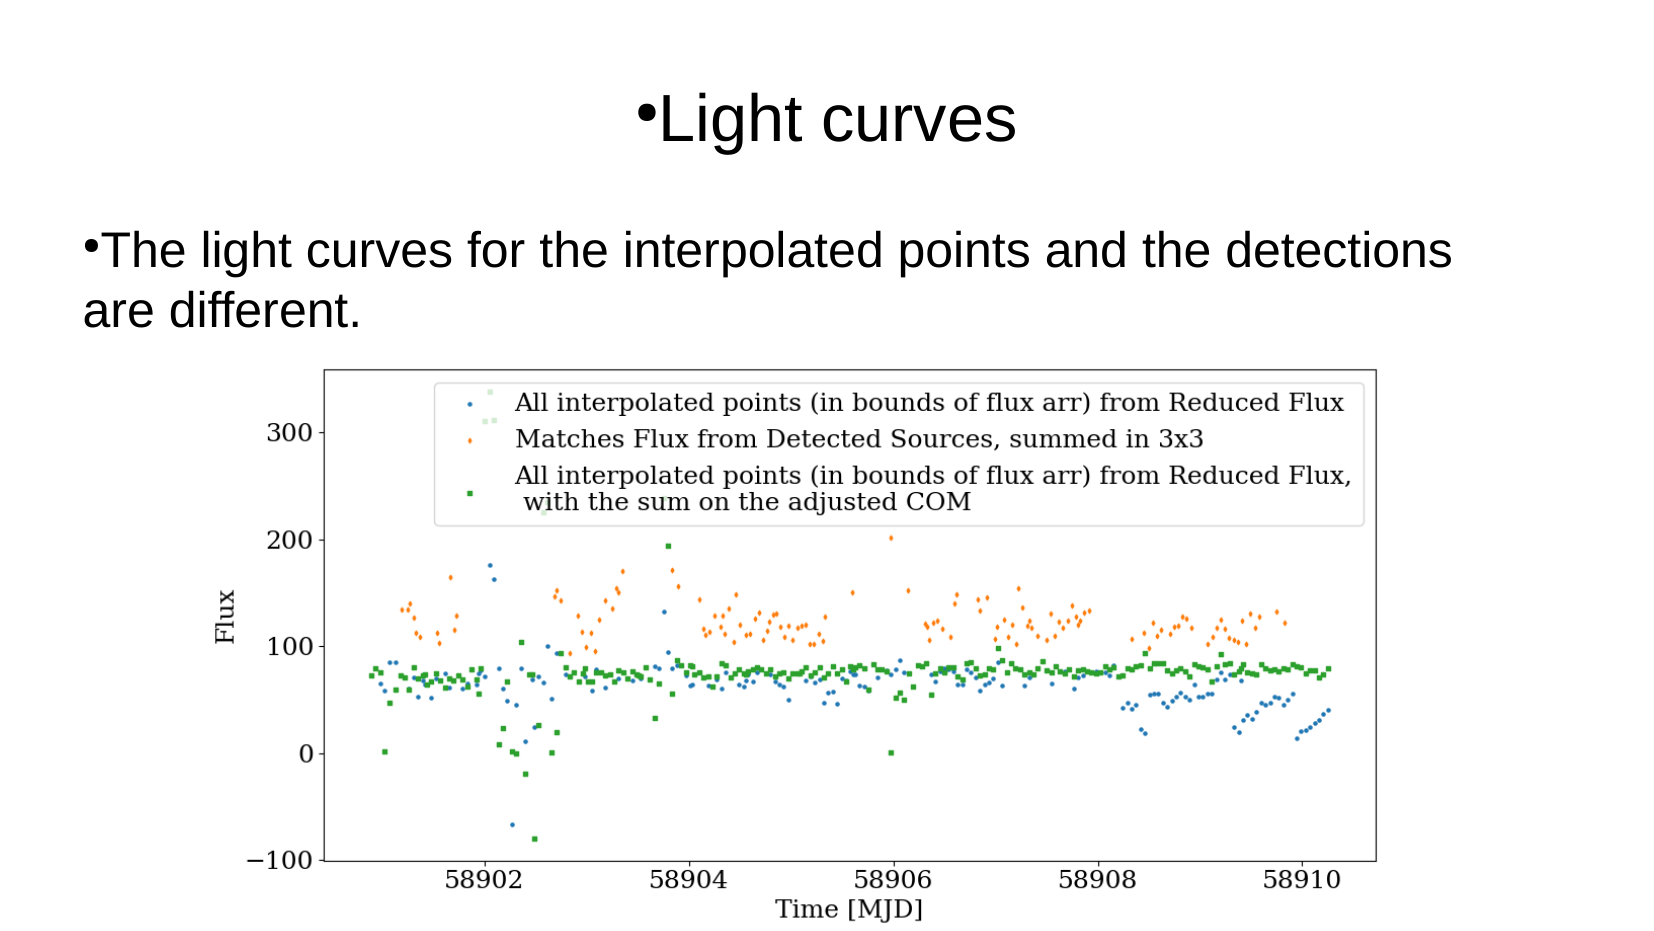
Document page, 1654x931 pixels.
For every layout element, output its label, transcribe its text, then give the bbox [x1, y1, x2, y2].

title Light curves [82, 37, 1571, 193]
picture [188, 339, 1411, 931]
list The light curves for the interpolated points and the detections are different. [82, 217, 1524, 757]
